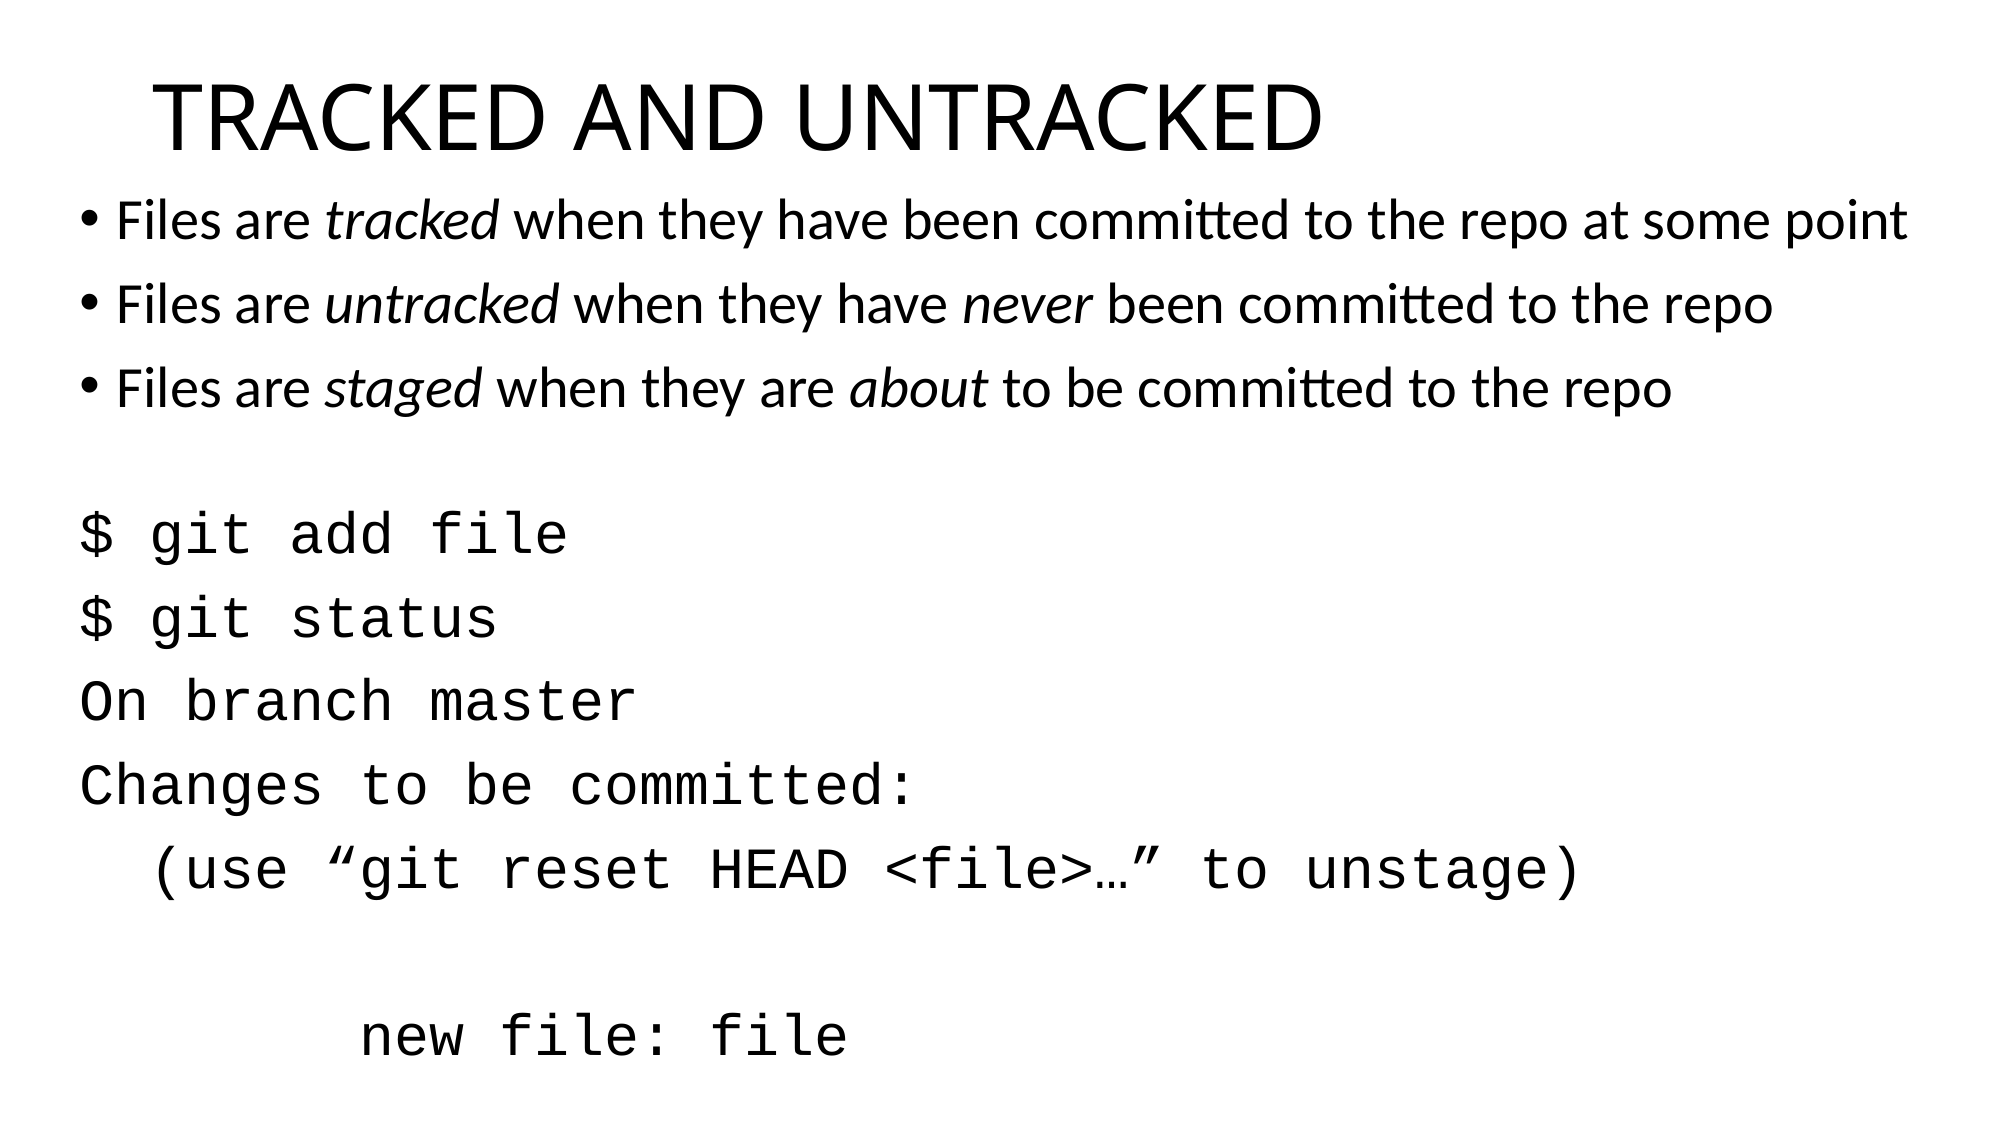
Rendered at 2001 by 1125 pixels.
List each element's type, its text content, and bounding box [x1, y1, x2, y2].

title TRACKED AND UNTRACKED [137, 59, 1863, 181]
text_box Files are tracked when they have been committed to the repo at some point Files are untracked when they have never been committed to the repo Files are staged when they are about to be committed to the repo $ git add file $ git status On branch master Changes to be committed: (use “git reset HEAD <file>…” to unstage) new file: file [64, 181, 1936, 1088]
